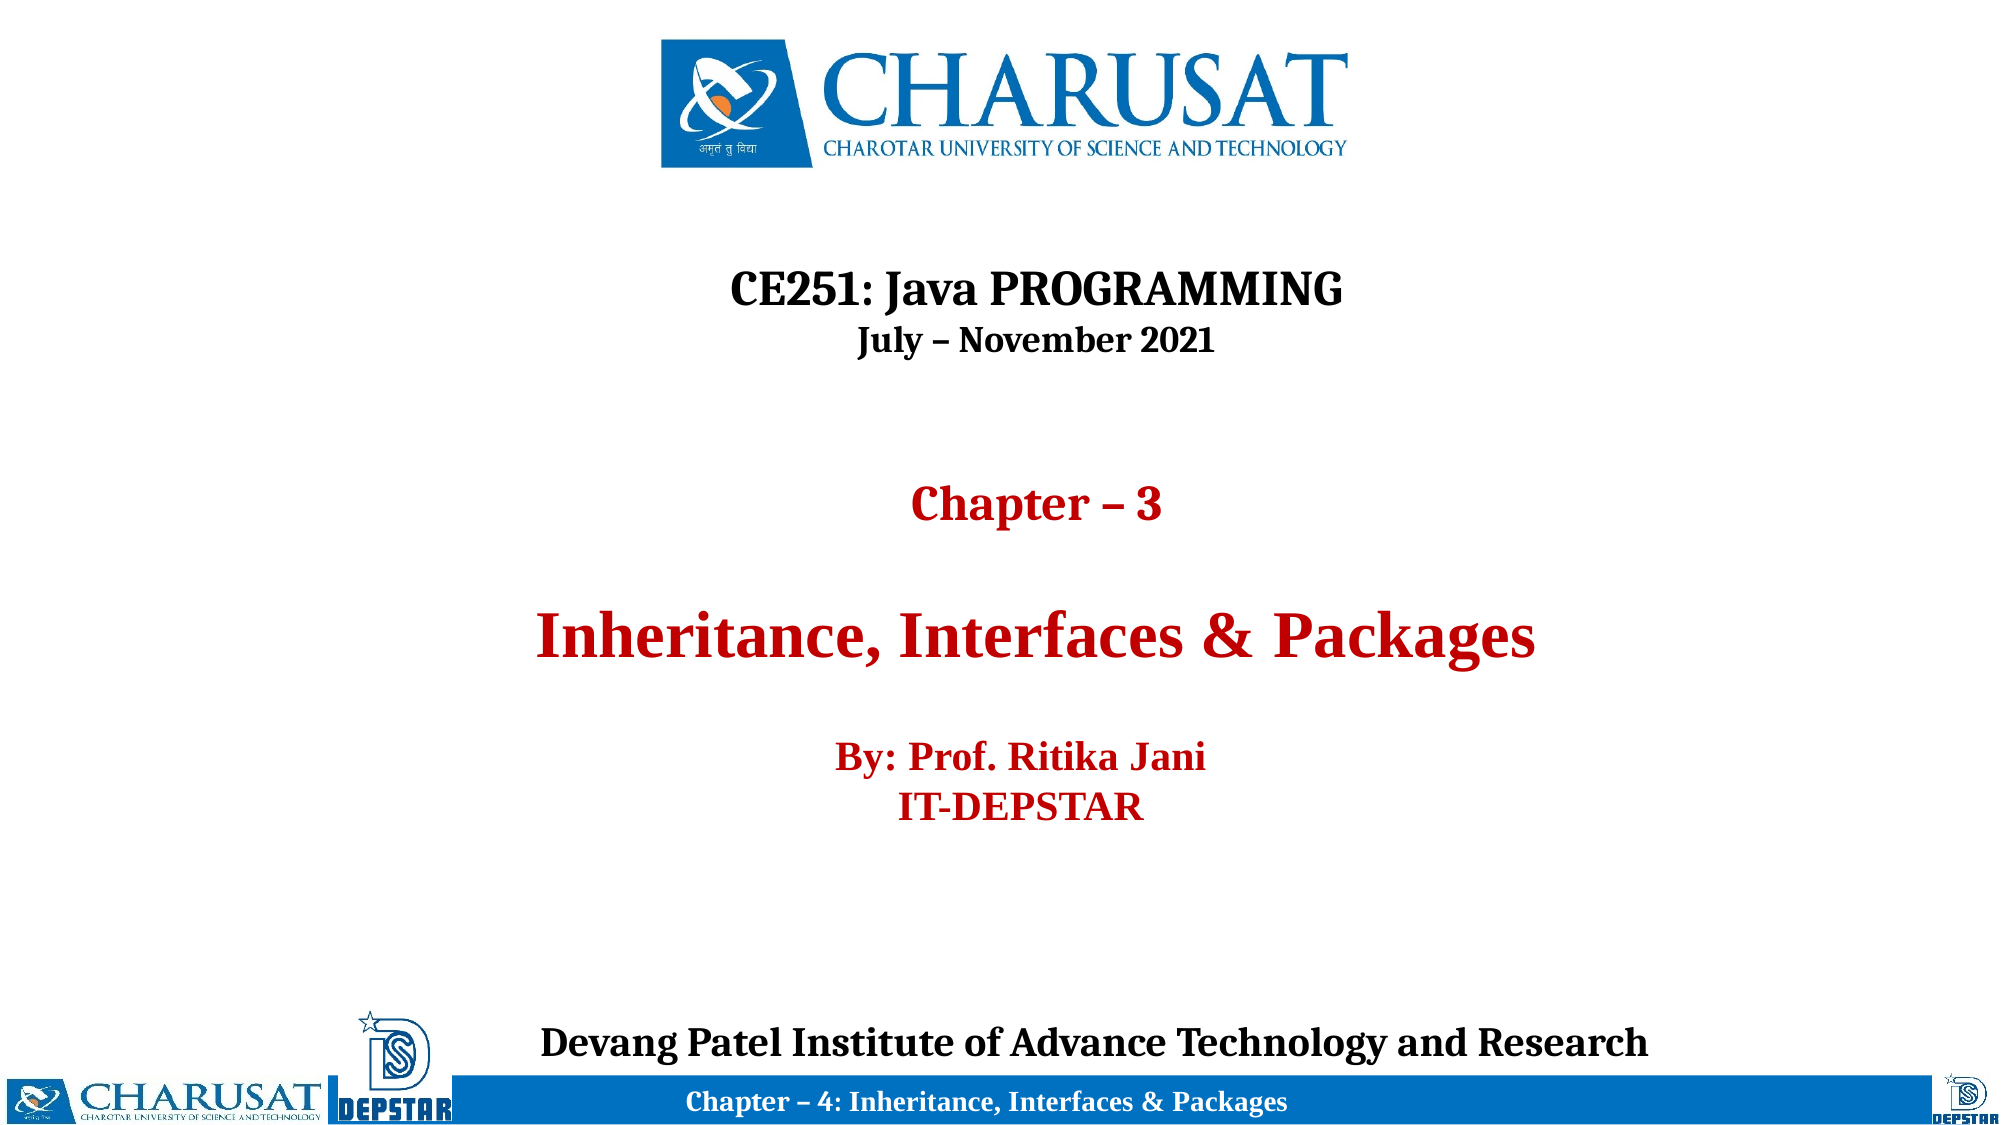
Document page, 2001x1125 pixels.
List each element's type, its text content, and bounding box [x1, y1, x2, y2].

text_box CE251: Java PROGRAMMING July – November 2021 [394, 247, 1679, 368]
picture [0, 1075, 328, 1125]
text_box By: Prof. Ritika Jani IT-DEPSTAR [819, 721, 1223, 837]
text_box Chapter – 3 Inheritance, Interfaces & Packages [474, 463, 1600, 679]
footer Devang Patel Institute of Advance Technology and Research [454, 1010, 1787, 1070]
picture [338, 1009, 452, 1121]
picture [647, 28, 1363, 174]
picture [1932, 1073, 1999, 1124]
